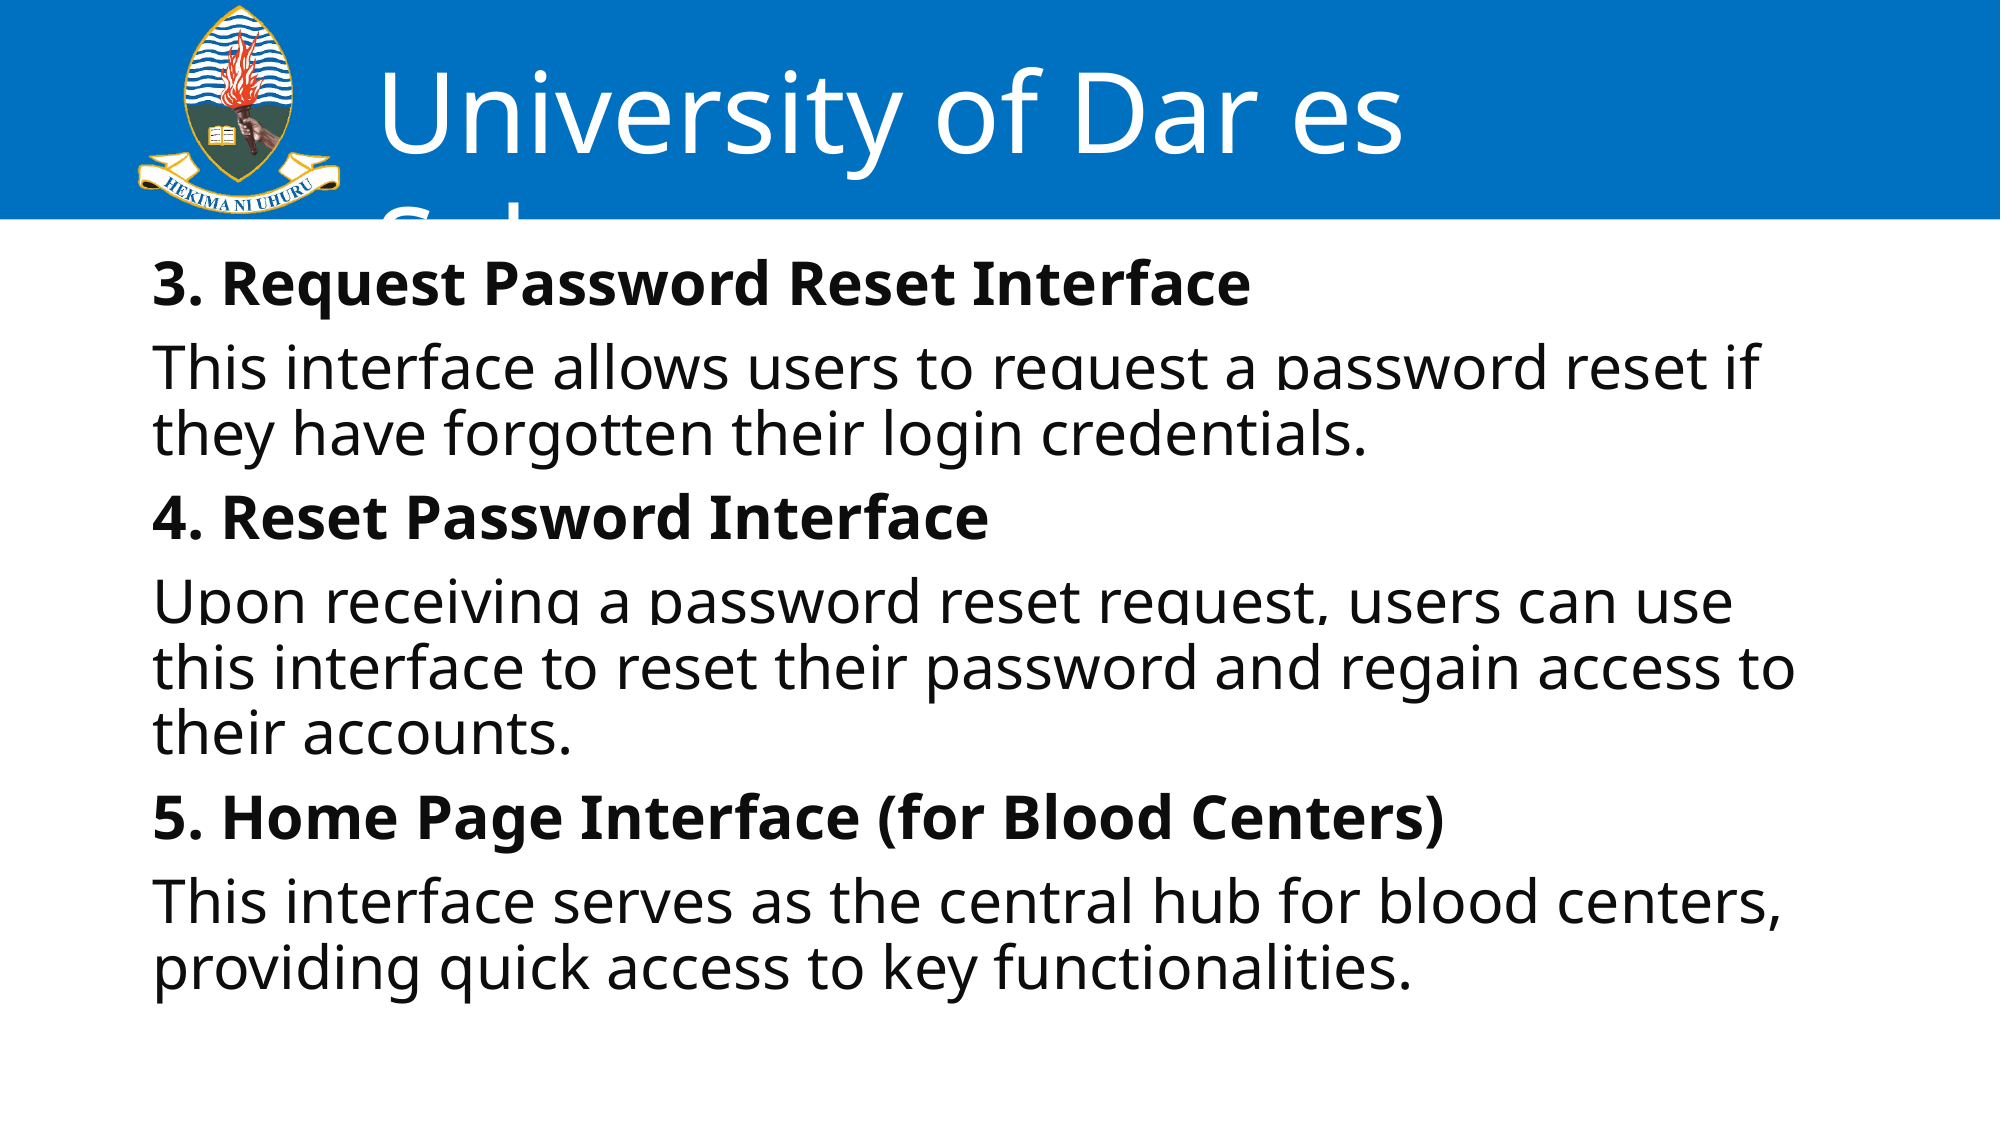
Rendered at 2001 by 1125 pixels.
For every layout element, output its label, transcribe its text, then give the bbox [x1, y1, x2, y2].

list 3. Request Password Reset Interface This interface allows users to request a password reset if they have forgotten their login credentials. 4. Reset Password Interface Upon receiving a password reset request, users can use this interface to reset their password and regain access to their accounts. 5. Home Page Interface (for Blood Centers) This interface serves as the central hub for blood centers, providing quick access to key functionalities. [137, 245, 1863, 1014]
picture [137, 3, 341, 216]
